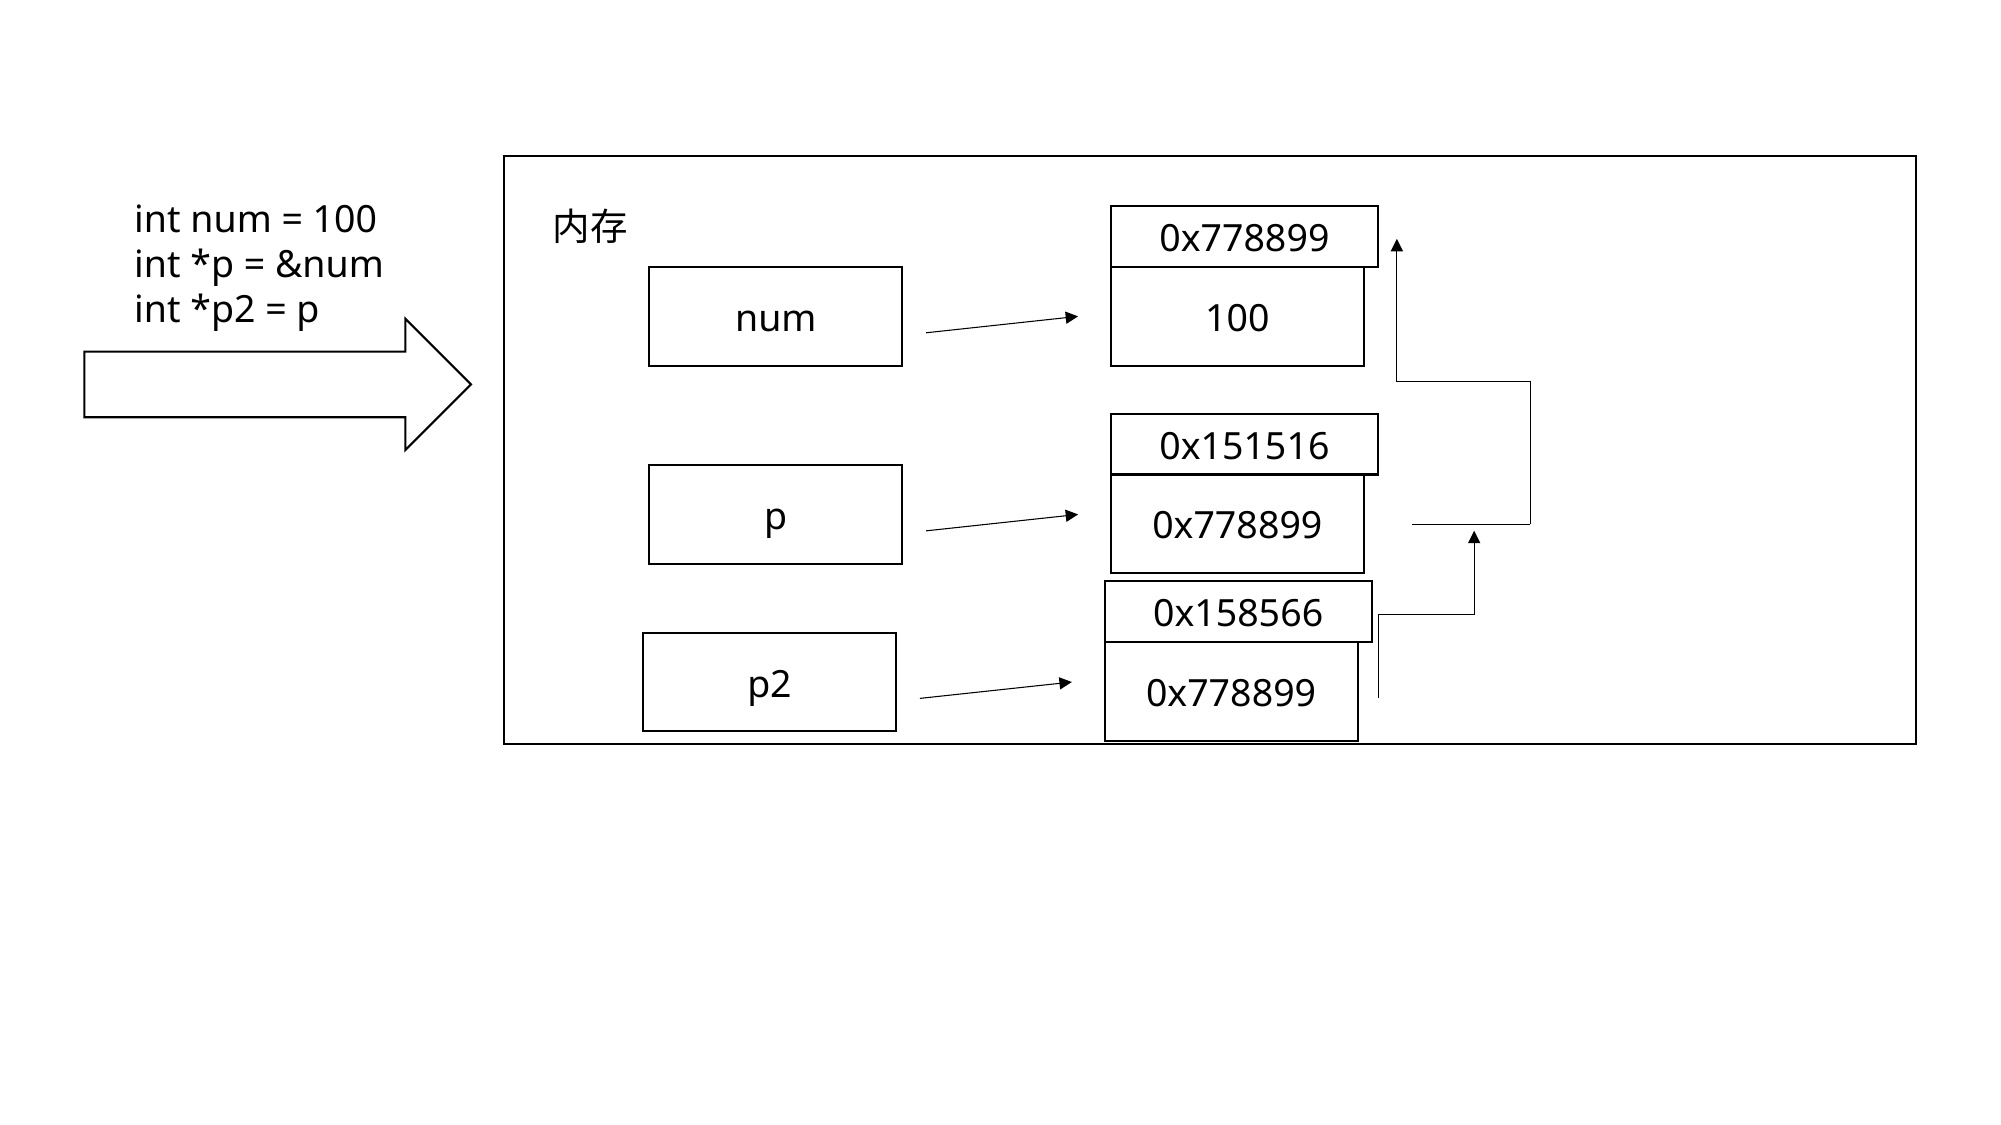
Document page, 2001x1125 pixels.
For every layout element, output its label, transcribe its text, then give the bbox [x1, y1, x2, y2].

text_box 0x151516 [1110, 413, 1379, 476]
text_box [1342, 566, 1510, 663]
text_box 0x778899 [1110, 205, 1379, 268]
text_box 0x778899 [1110, 476, 1365, 574]
text_box 0x778899 [1104, 643, 1359, 742]
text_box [919, 681, 1072, 699]
text_box 内存 [538, 196, 643, 256]
text_box p [648, 464, 903, 565]
text_box p2 [642, 632, 897, 732]
text_box [83, 316, 473, 453]
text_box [1321, 314, 1607, 449]
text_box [926, 316, 1079, 333]
text_box 100 [1110, 268, 1365, 367]
text_box num [648, 266, 903, 367]
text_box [926, 514, 1079, 531]
text_box [503, 155, 1917, 745]
text_box int num = 100 int *p = &num int *p2 = p [119, 187, 399, 338]
text_box 0x158566 [1104, 580, 1342, 643]
